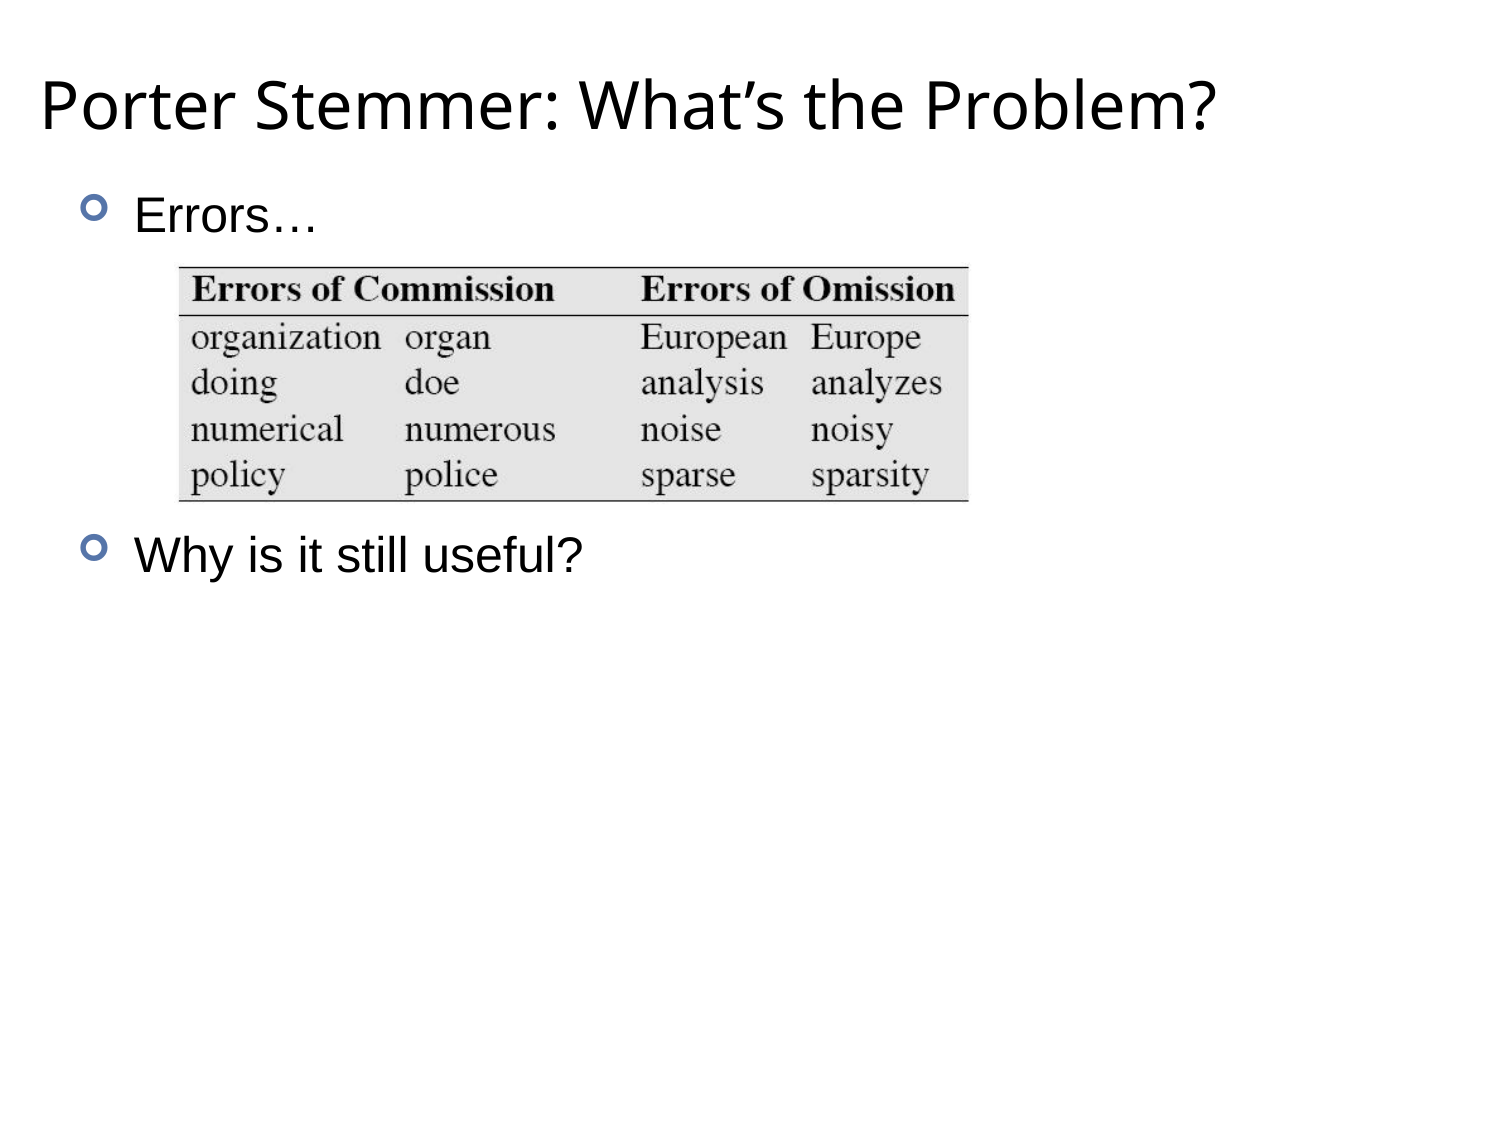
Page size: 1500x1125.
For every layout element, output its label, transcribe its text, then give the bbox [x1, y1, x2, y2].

title Porter Stemmer: What’s the Problem? [24, 18, 1451, 188]
list Errors… Why is it still useful? [62, 174, 1451, 1013]
picture [174, 262, 976, 509]
